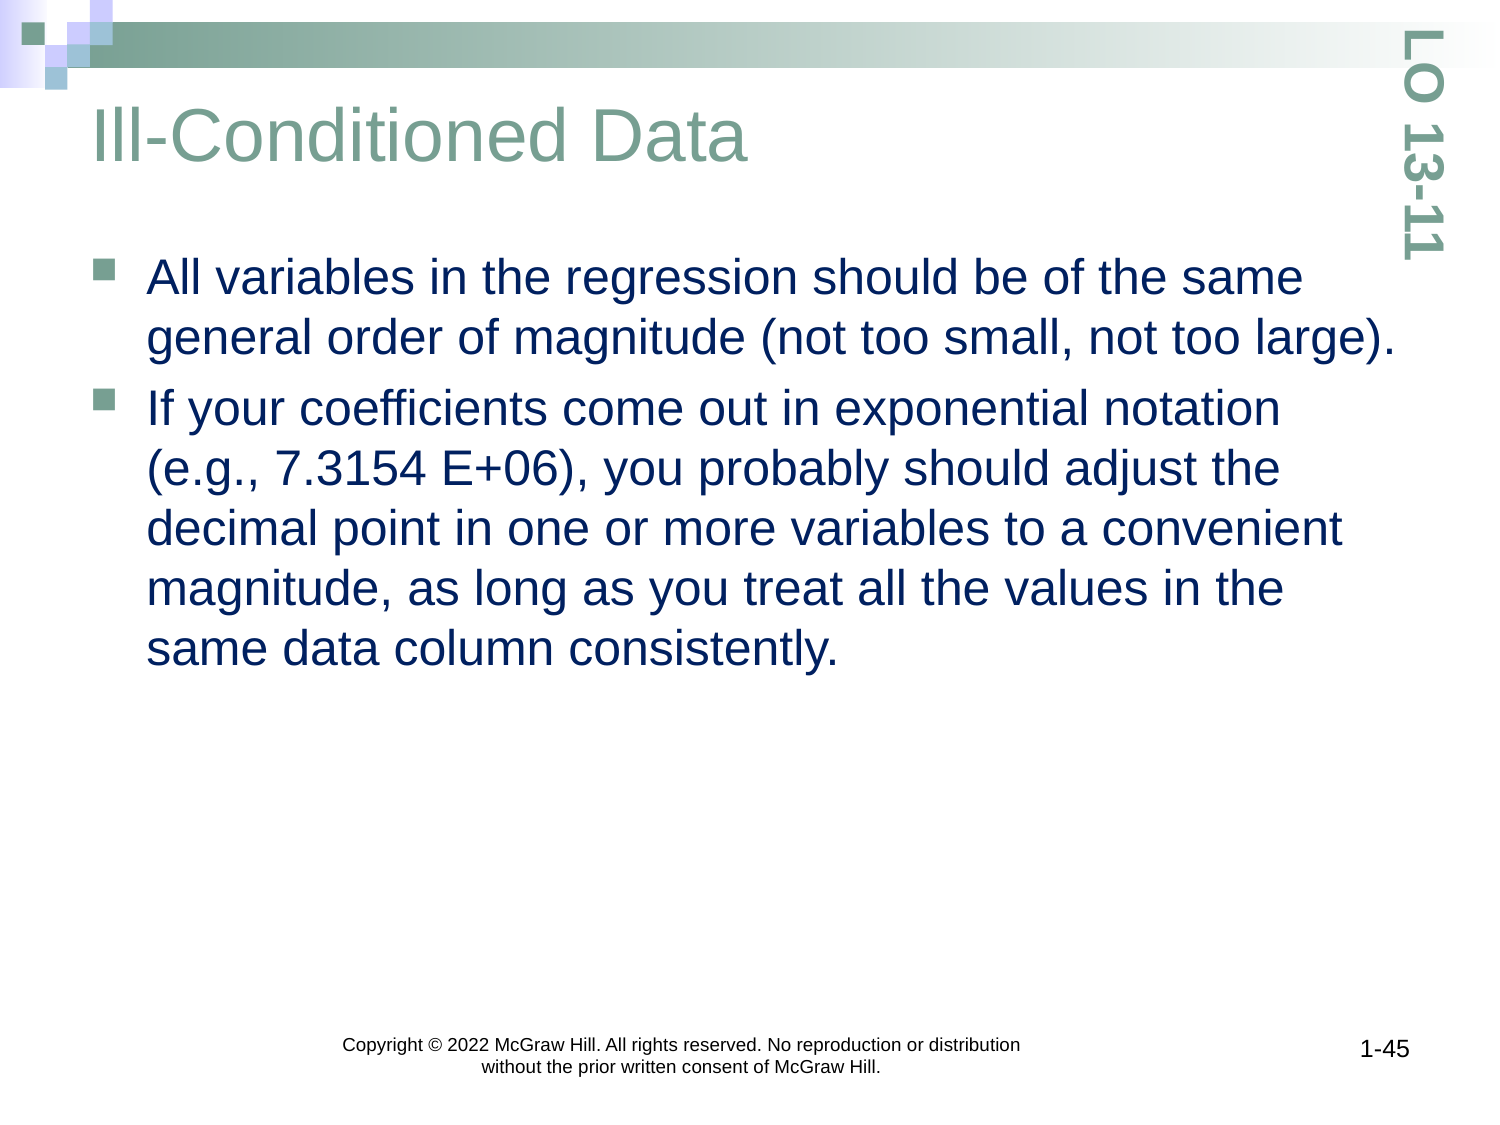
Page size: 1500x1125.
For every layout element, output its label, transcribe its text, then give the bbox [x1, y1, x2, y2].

slide_number 1-45 [1074, 1025, 1425, 1100]
footer Copyright © 2022 McGraw Hill. All rights reserved. No reproduction or distribution without the prior written consent of McGraw Hill. [312, 1025, 1050, 1100]
title Ill-Conditioned Data [74, 74, 1381, 188]
list All variables in the regression should be of the same general order of magnitude (not too small, not too large). If your coefficients come out in exponential notation (e.g., 7.3154 E+06), you probably should adjust the decimal point in one or more variables to a convenient magnitude, as long as you treat all the values in the same data column consistently. [74, 237, 1426, 963]
list LO 13-11 [1381, 12, 1470, 288]
